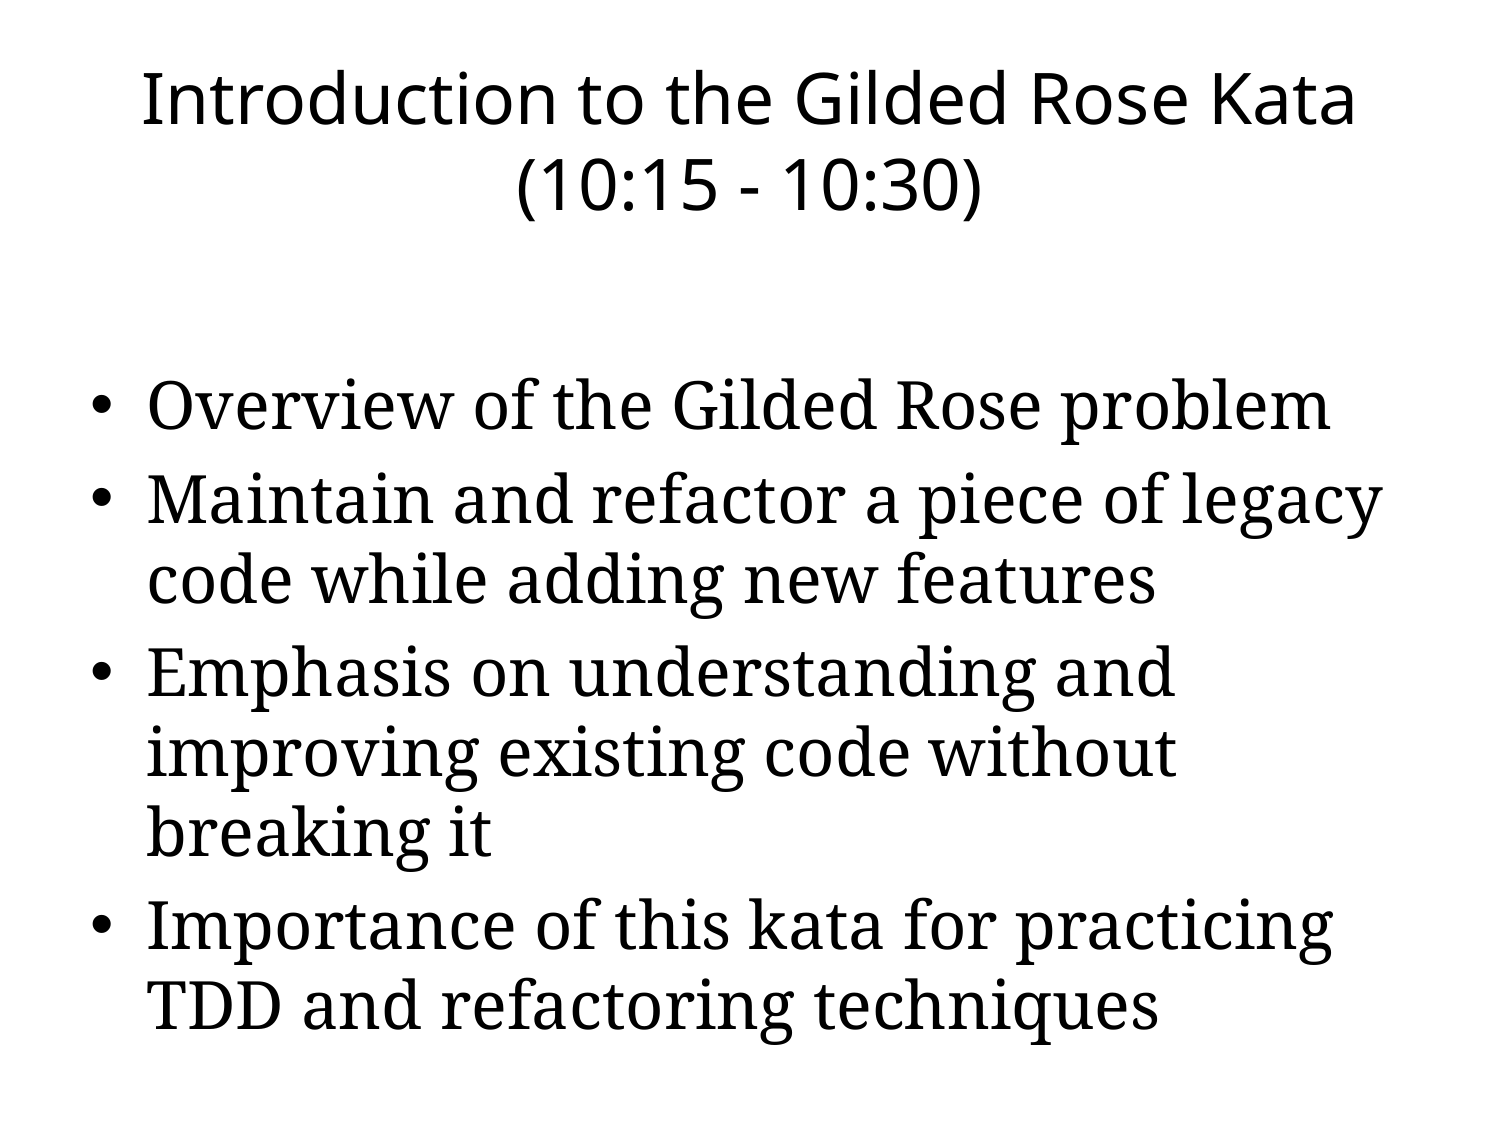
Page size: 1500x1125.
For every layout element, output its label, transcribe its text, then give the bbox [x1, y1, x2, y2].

list Overview of the Gilded Rose problem Maintain and refactor a piece of legacy code while adding new features Emphasis on understanding and improving existing code without breaking it Importance of this kata for practicing TDD and refactoring techniques [75, 262, 1425, 1005]
title Introduction to the Gilded Rose Kata (10:15 - 10:30) [75, 45, 1425, 233]
